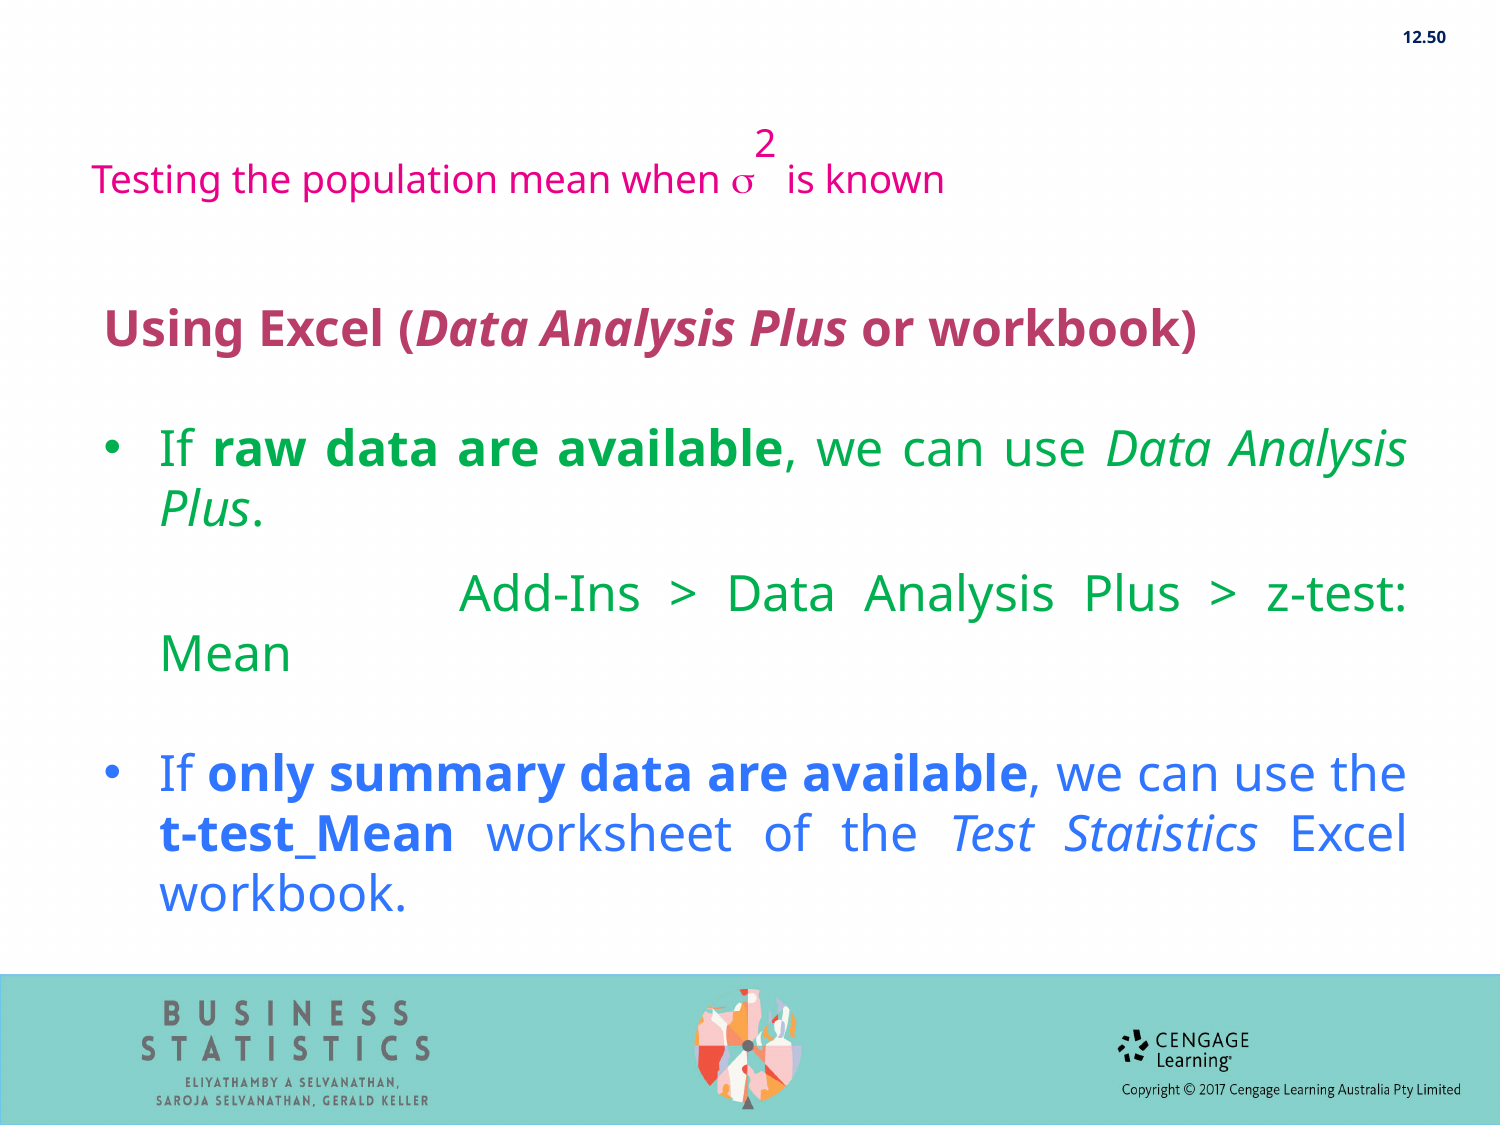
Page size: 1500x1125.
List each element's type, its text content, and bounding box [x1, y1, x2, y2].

text_box Testing the population mean when 2 is known [76, 54, 1365, 258]
text_box 12.50 [1387, 0, 1500, 60]
list Using Excel (Data Analysis Plus or workbook) If raw data are available, we can use Data Analysis Plus. Add-Ins > Data Analysis Plus > z-test: Mean If only summary data are available, we can use the t-test_Mean worksheet of the Test Statistics Excel workbook. [88, 288, 1424, 882]
picture [0, 0, 1500, 1125]
